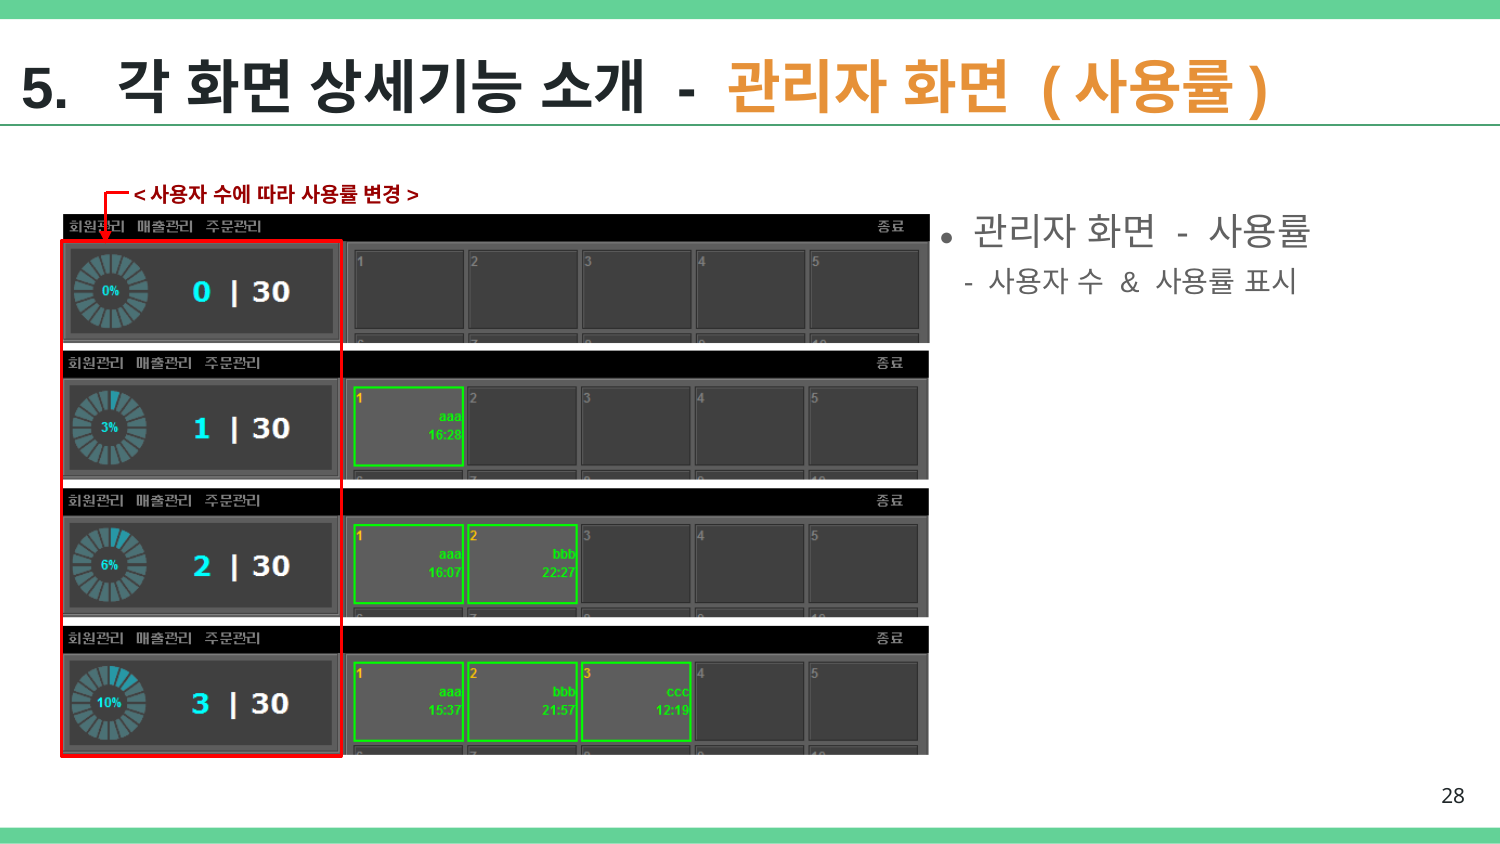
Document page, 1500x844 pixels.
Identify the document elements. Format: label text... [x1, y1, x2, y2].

list ● 관리자 화면 - 사용률 - 사용자 수 & 사용률 표시 [924, 192, 1406, 784]
text_box [937, 220, 1005, 307]
slide_number 28 [1389, 764, 1480, 830]
text_box [0, 0, 1500, 20]
picture [61, 213, 932, 757]
text_box <사용자 수에 따라 사용률 변경> [118, 166, 456, 211]
title 5. 각 화면 상세기능 소개 - 관리자 화면 (사용률) [6, 25, 1445, 119]
